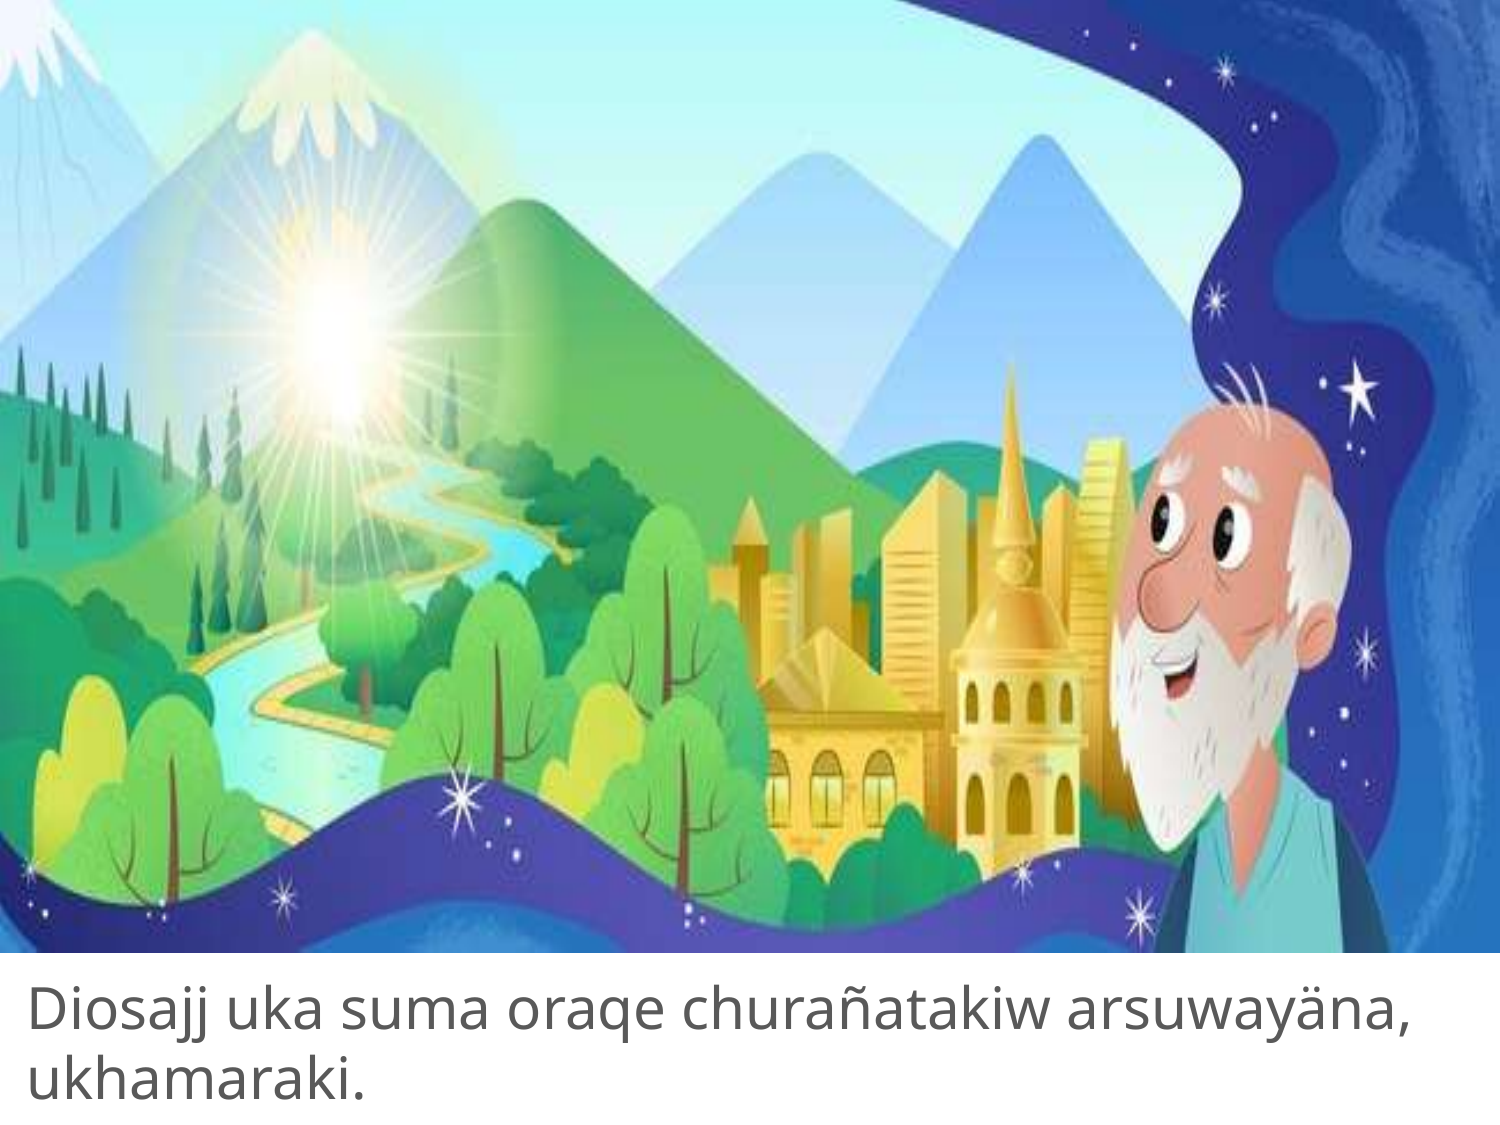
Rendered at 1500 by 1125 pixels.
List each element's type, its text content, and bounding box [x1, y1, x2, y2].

picture [0, 0, 1500, 953]
text_box Diosajj uka suma oraqe churañatakiw arsuwayäna, ukhamaraki. [11, 964, 1498, 1119]
